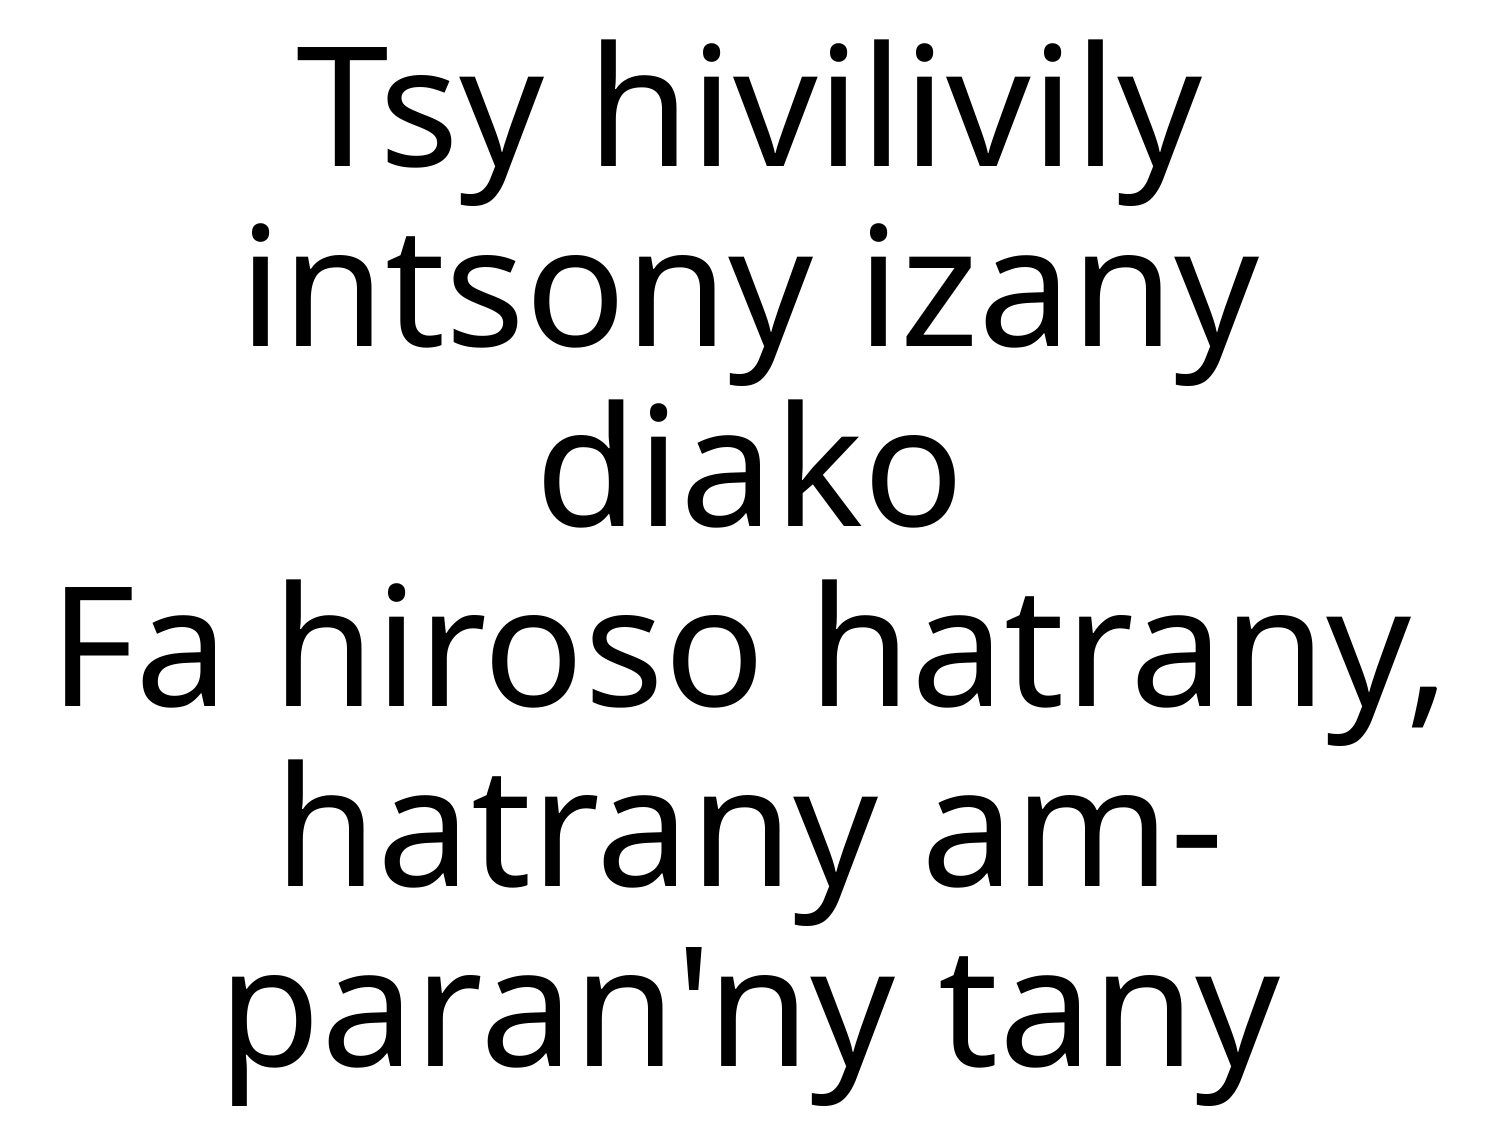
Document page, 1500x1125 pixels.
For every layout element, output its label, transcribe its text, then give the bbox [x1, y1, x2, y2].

title Tsy hivilivily intsony izany diako Fa hiroso hatrany, hatrany am-paran'ny tany [0, 453, 1500, 672]
